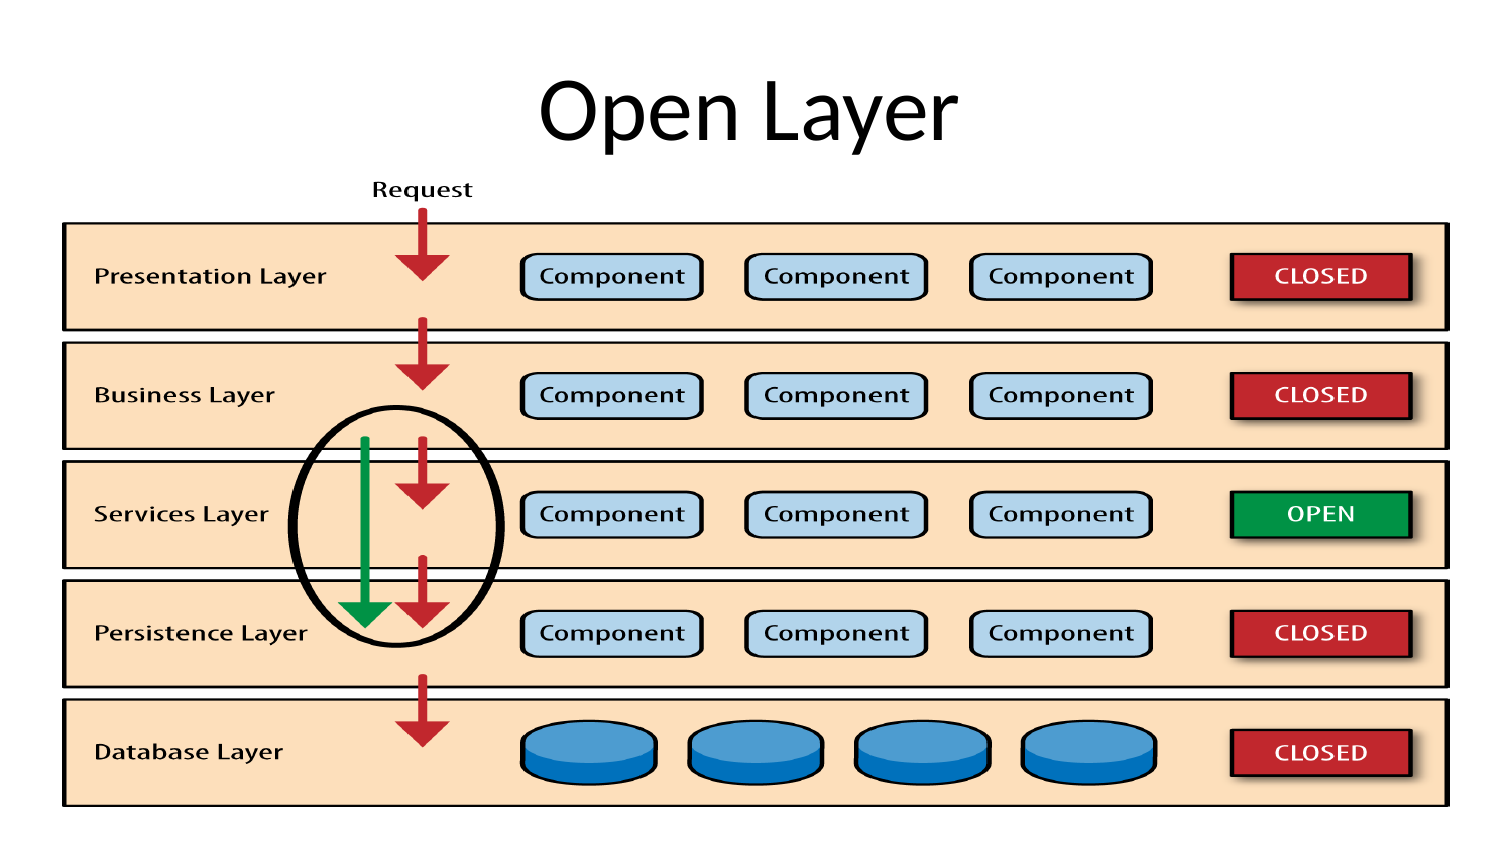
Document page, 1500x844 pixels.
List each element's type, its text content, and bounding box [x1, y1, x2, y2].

title Open Layer [75, 33, 1425, 175]
picture [62, 177, 1451, 807]
